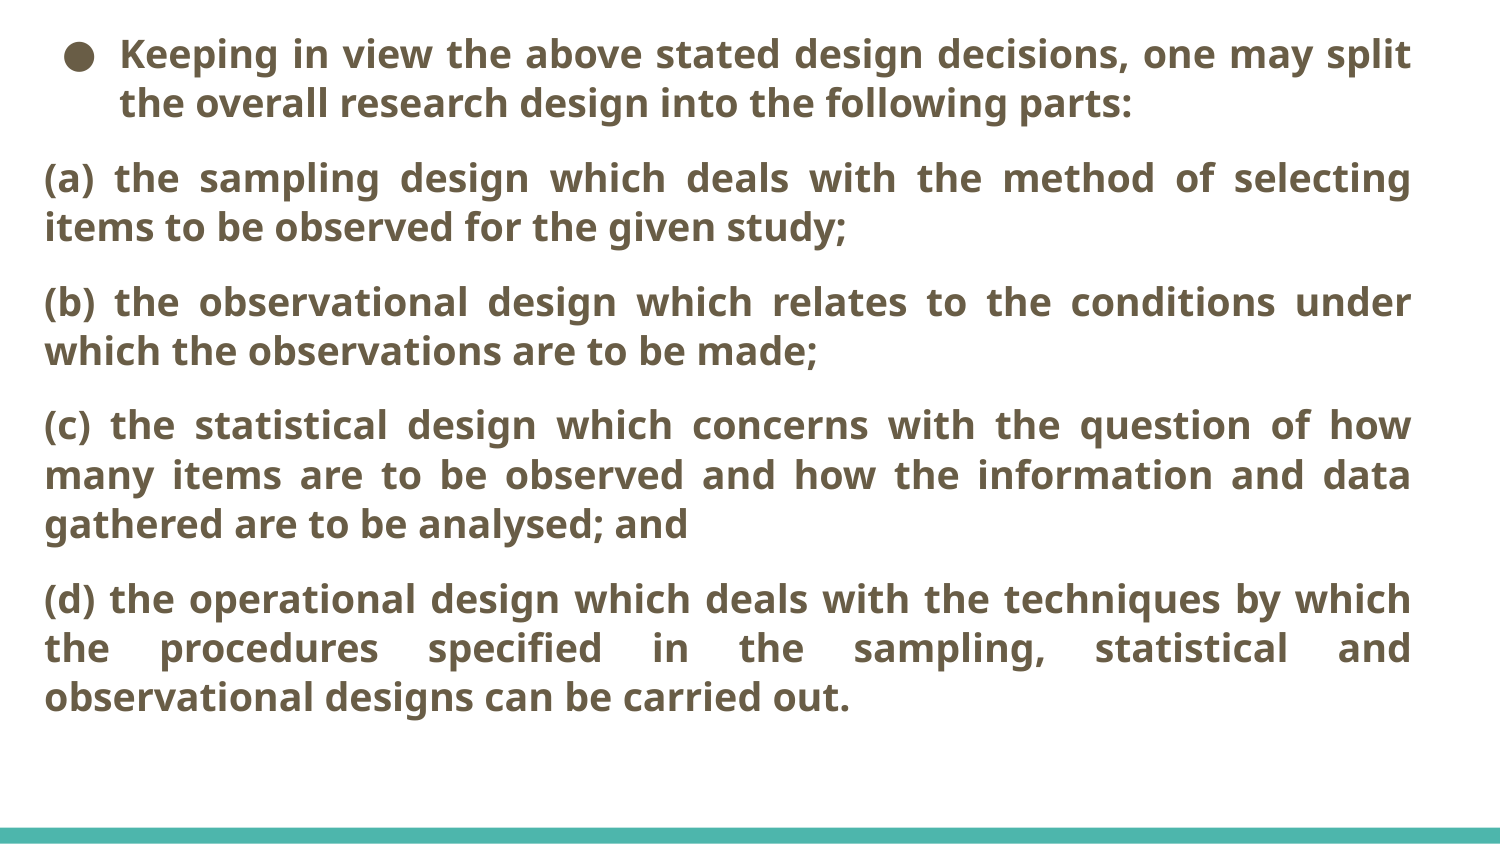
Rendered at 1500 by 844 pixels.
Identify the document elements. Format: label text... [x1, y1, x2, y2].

list Keeping in view the above stated design decisions, one may split the overall research design into the following parts: (a) the sampling design which deals with the method of selecting items to be observed for the given study; (b) the observational design which relates to the conditions under which the observations are to be made; (c) the statistical design which concerns with the question of how many items are to be observed and how the information and data gathered are to be analysed; and (d) the operational design which deals with the techniques by which the procedures specified in the sampling, statistical and observational designs can be carried out. [29, 11, 1427, 809]
